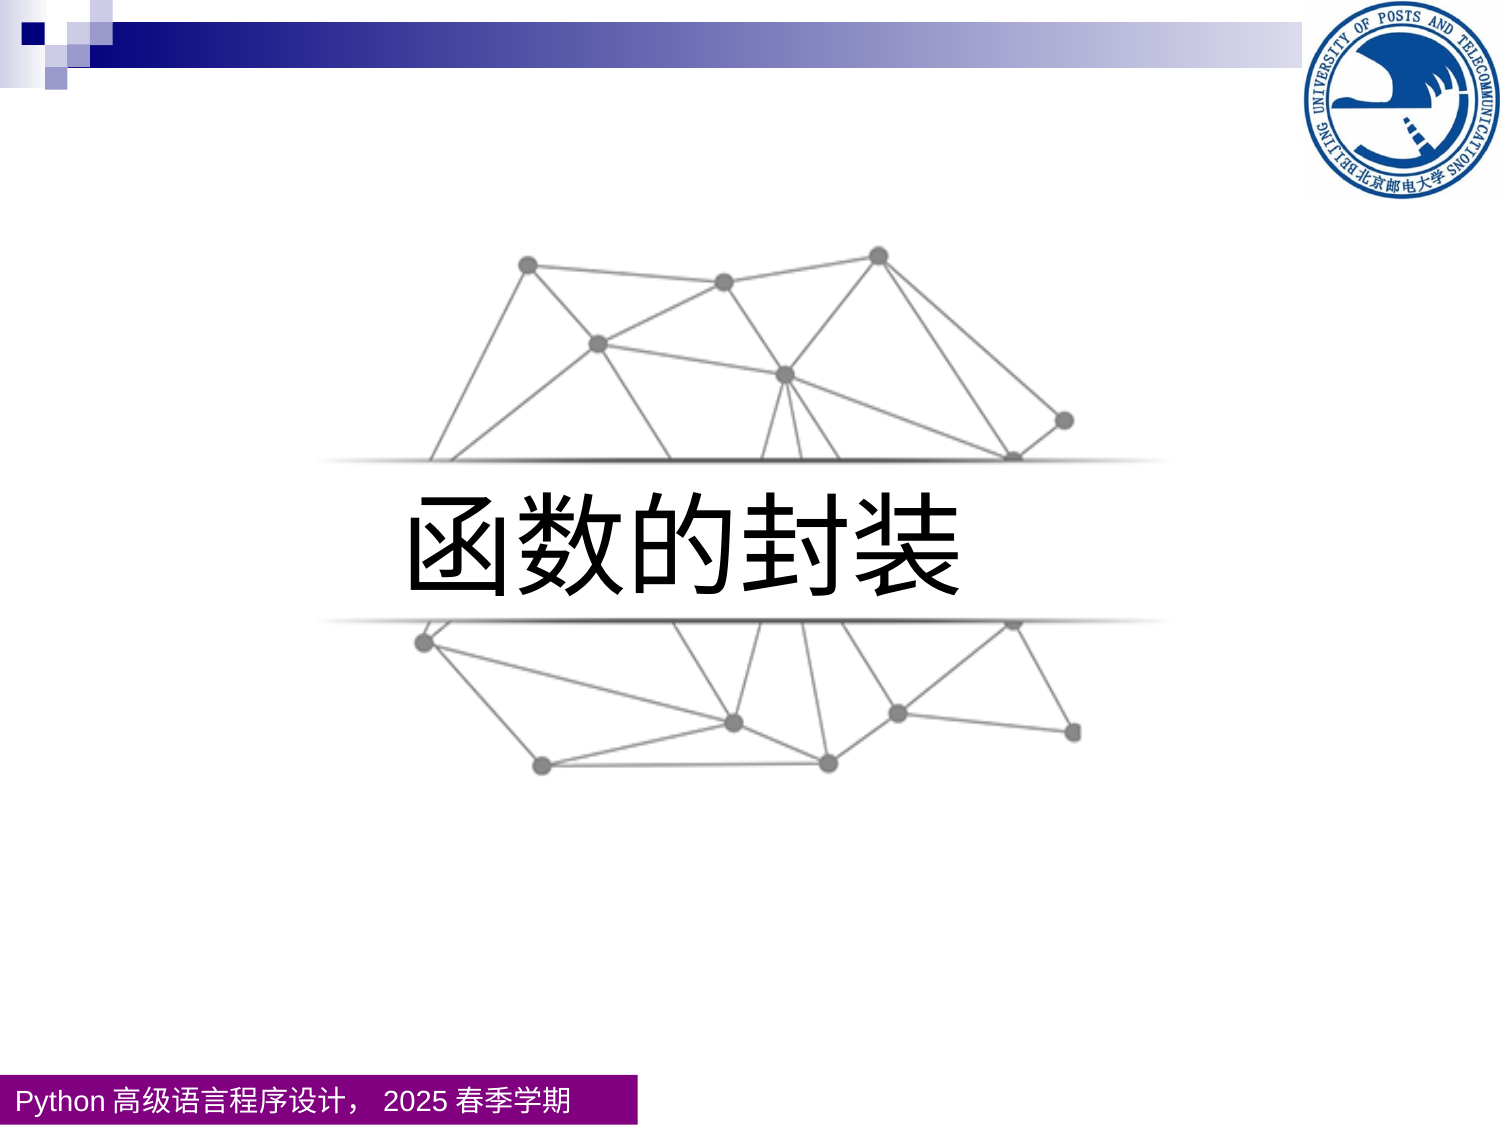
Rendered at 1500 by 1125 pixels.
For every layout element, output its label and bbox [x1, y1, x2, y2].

picture [1302, 0, 1500, 200]
picture [182, 214, 1254, 858]
